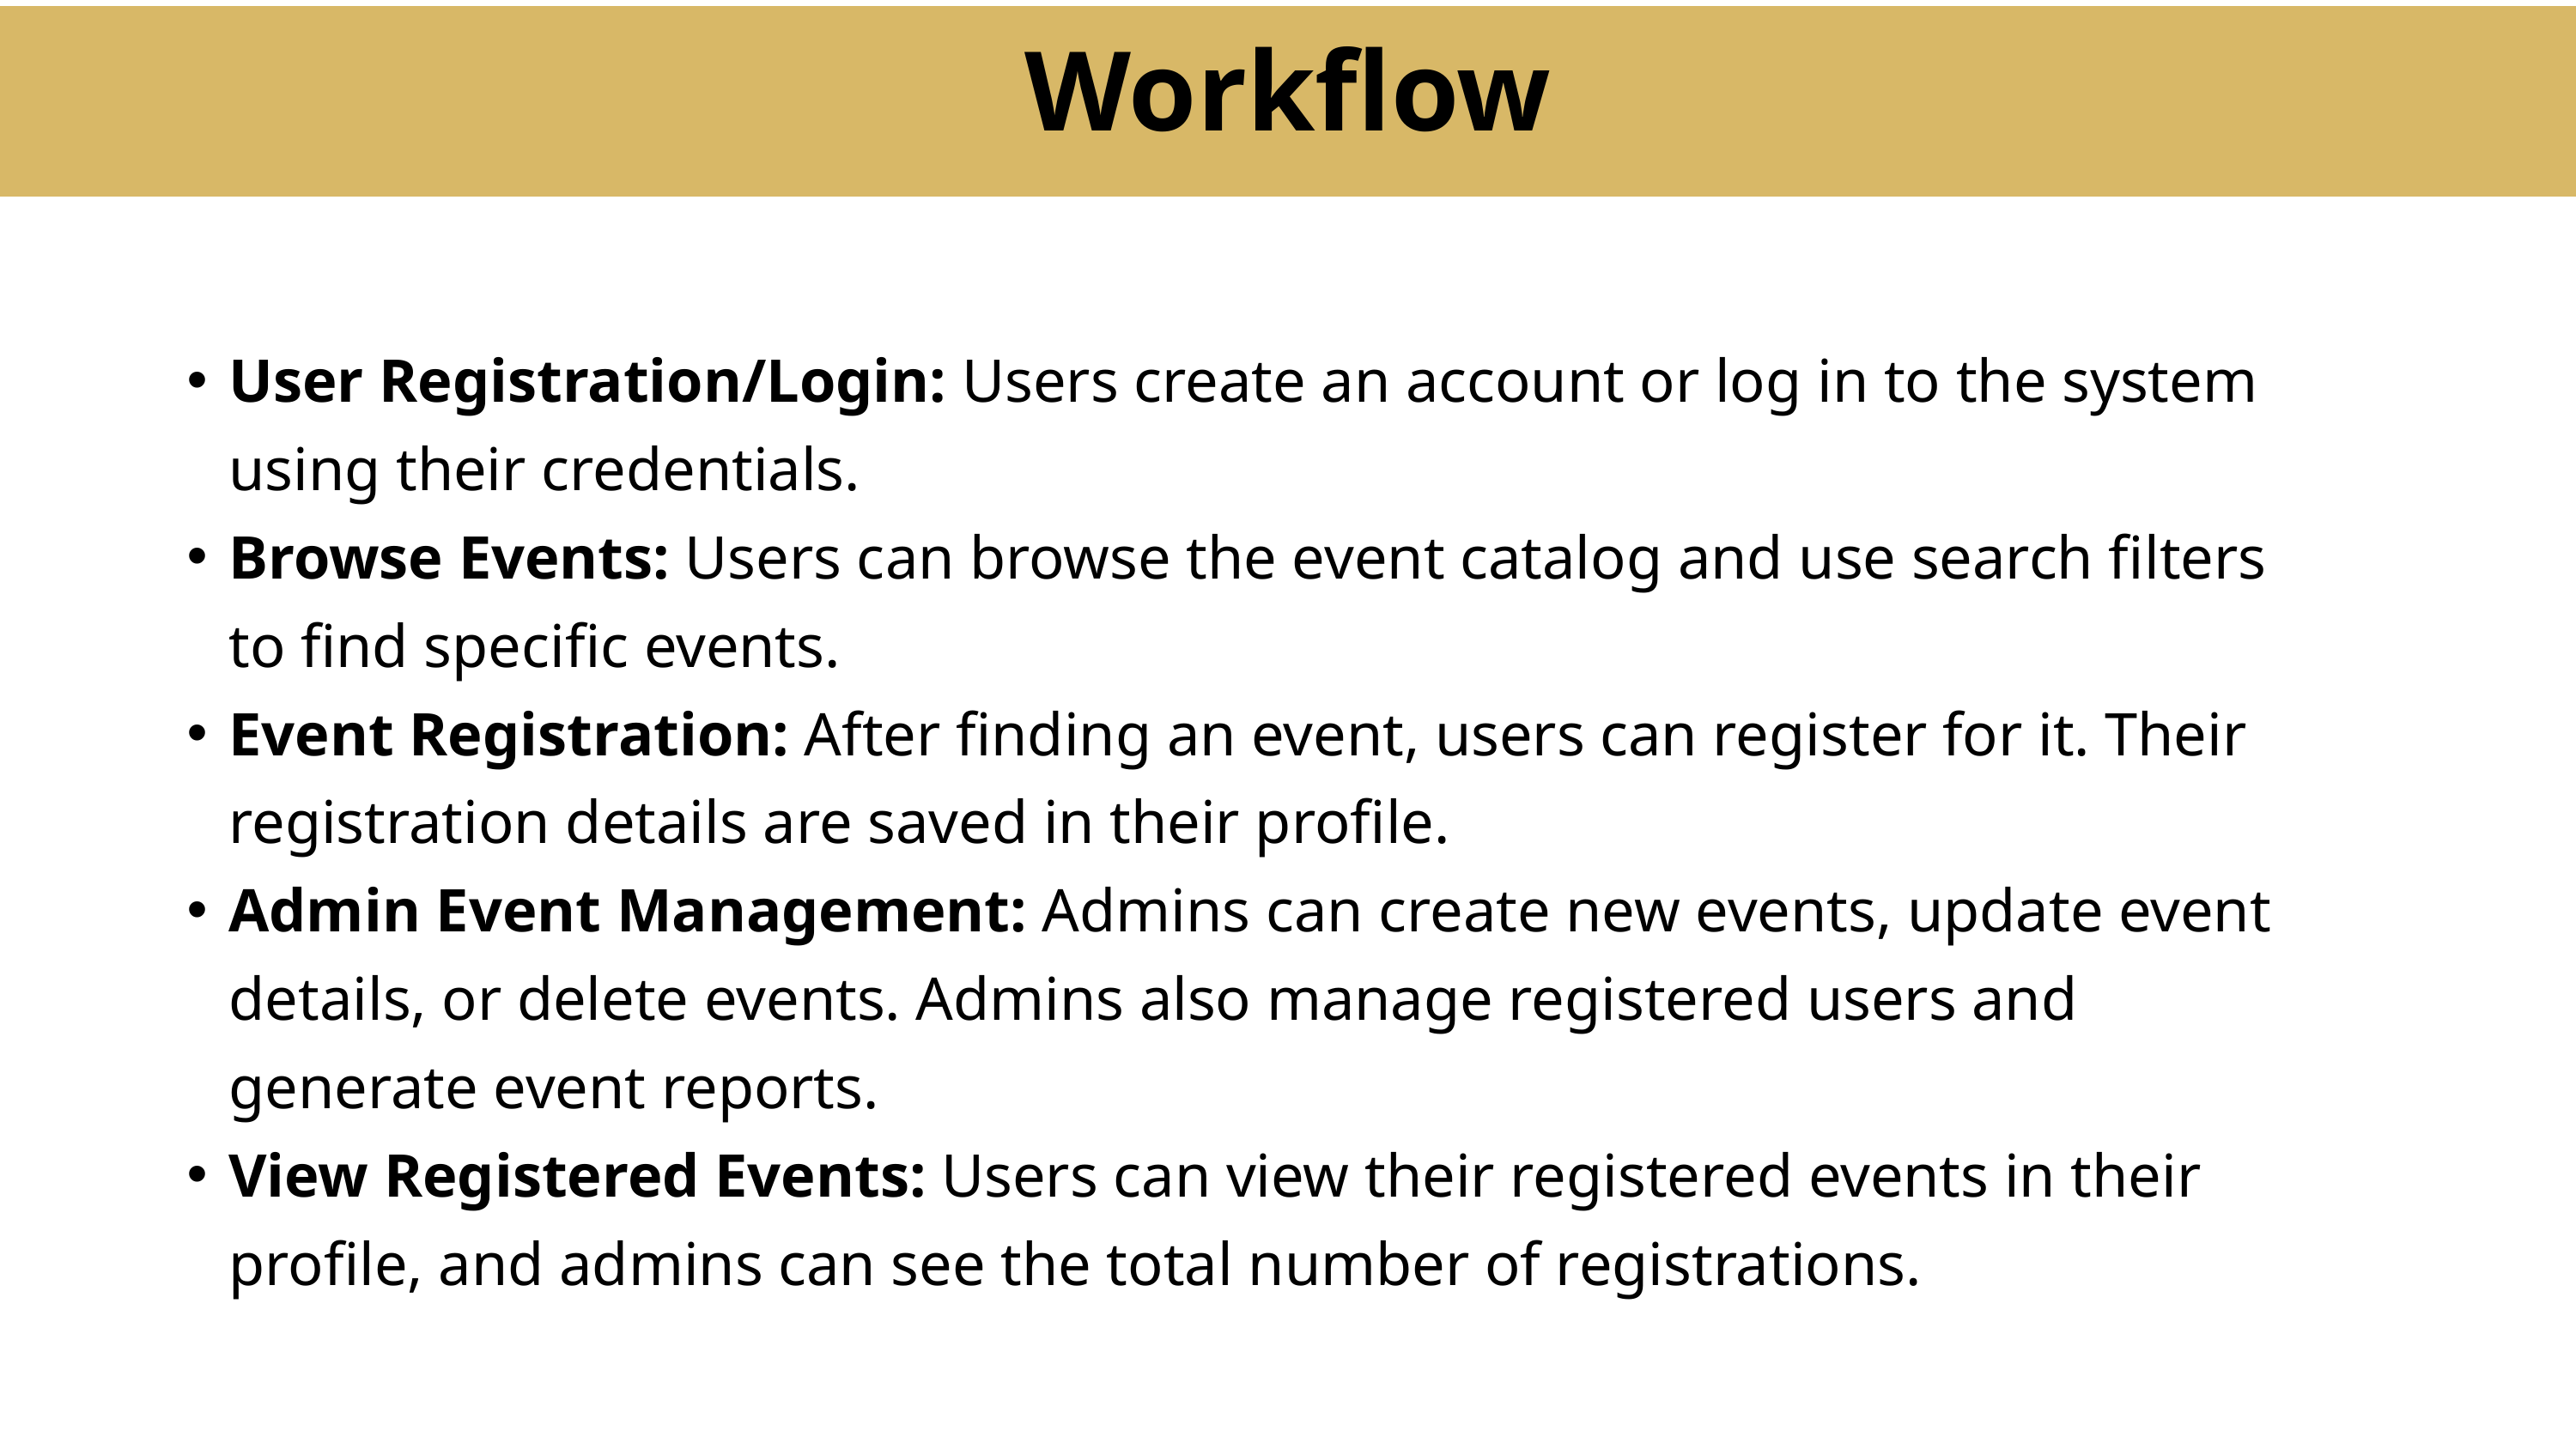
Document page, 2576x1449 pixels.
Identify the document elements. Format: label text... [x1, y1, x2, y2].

text_box User Registration/Login: Users create an account or log in to the system using their credentials. Browse Events: Users can browse the event catalog and use search filters to find specific events. Event Registration: After finding an event, users can register for it. Their registration details are saved in their profile. Admin Event Management: Admins can create new events, update event details, or delete events. Admins also manage registered users and generate event reports. View Registered Events: Users can view their registered events in their profile, and admins can see the total number of registrations. [144, 325, 2331, 1385]
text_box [0, 6, 2576, 197]
